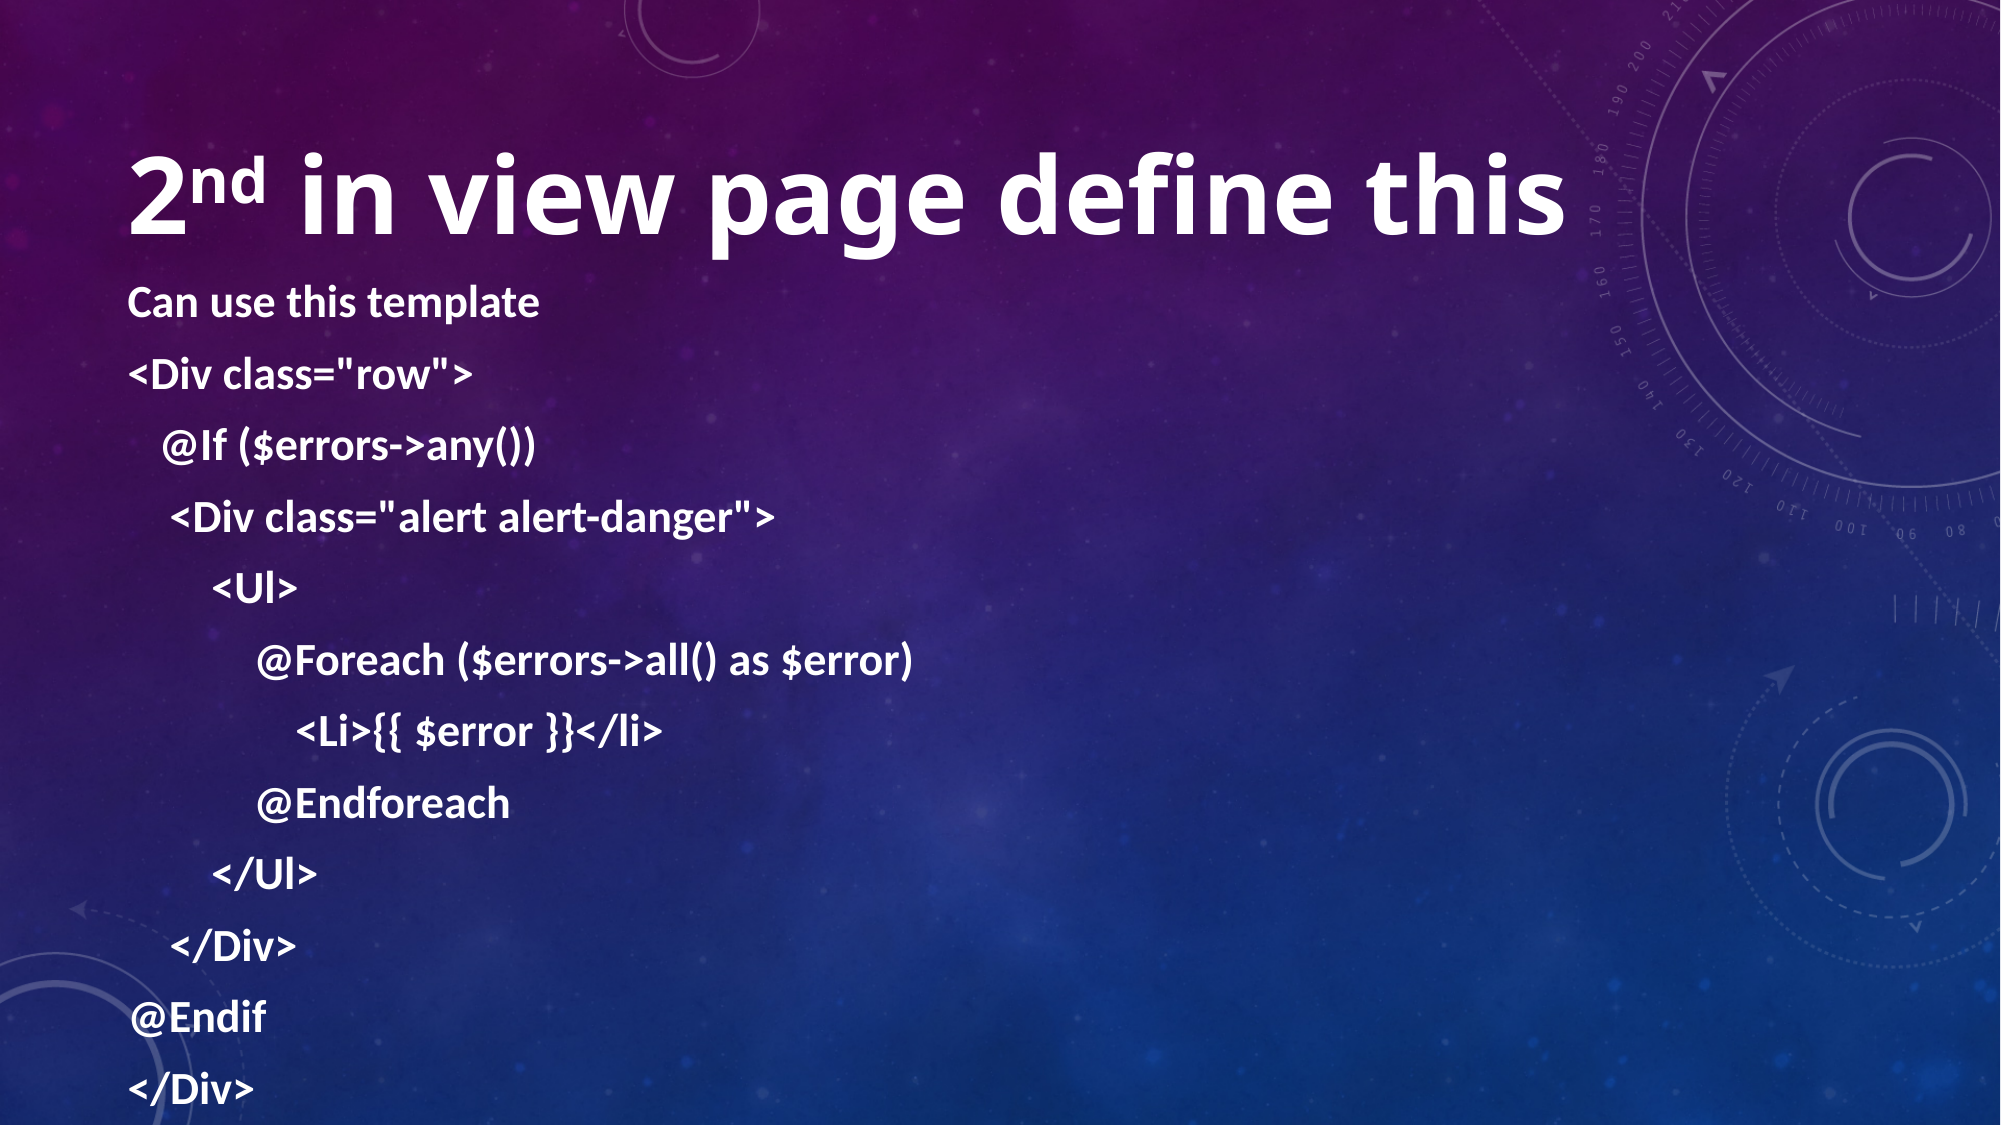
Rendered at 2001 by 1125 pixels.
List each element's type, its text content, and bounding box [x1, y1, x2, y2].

title 2nd in view page define this [112, 23, 1775, 264]
picture [0, 0, 2001, 1125]
list Can use this template <Div class="row"> @If ($errors->any()) <Div class="alert alert-danger"> <Ul> @Foreach ($errors->all() as $error) <Li>{{ $error }}</li> @Endforeach </Ul> </Div> @Endif </Div> [112, 264, 1775, 1125]
